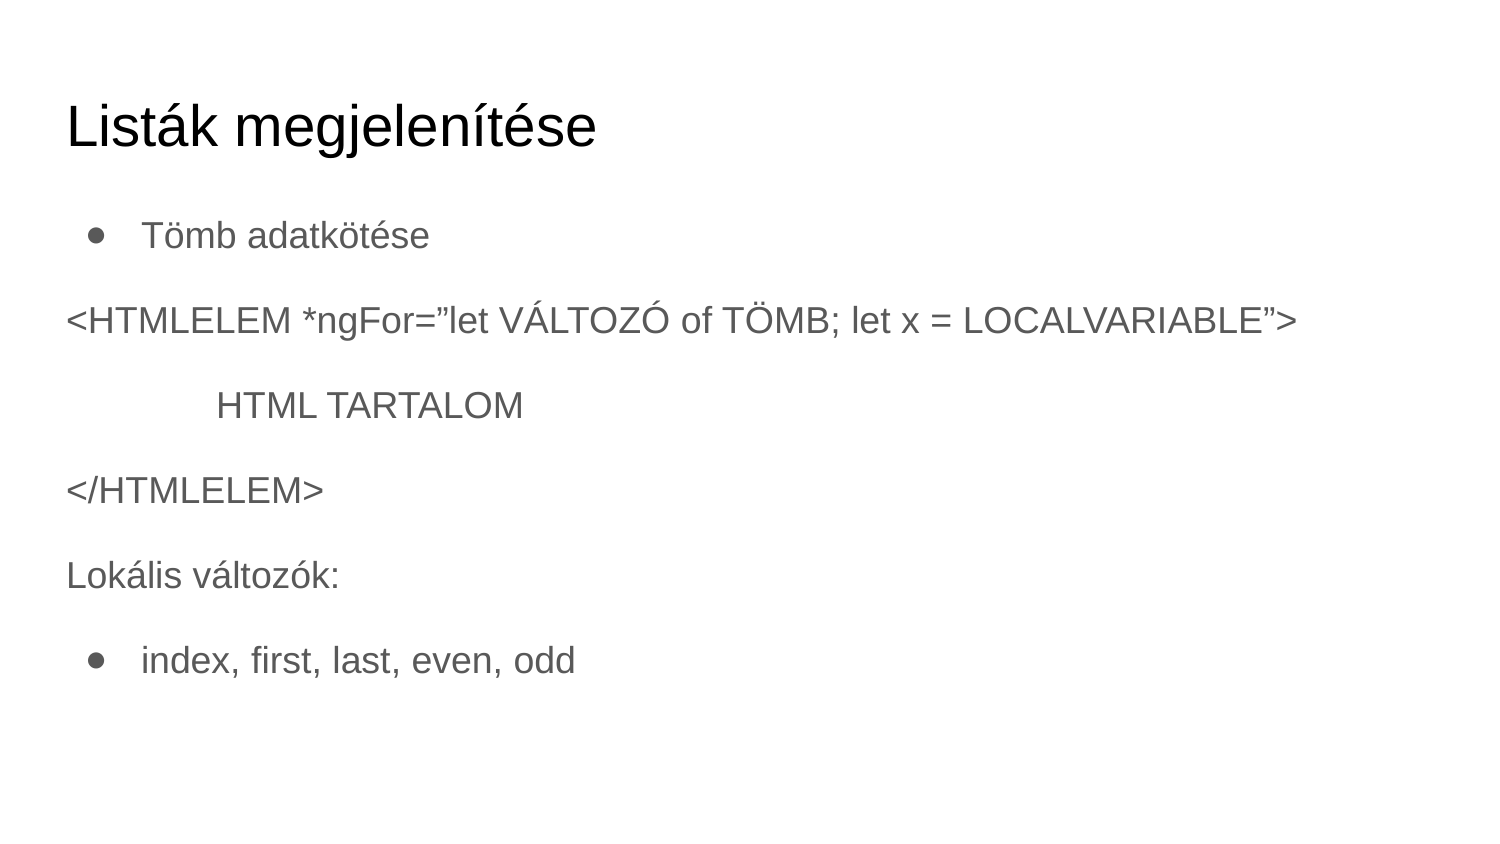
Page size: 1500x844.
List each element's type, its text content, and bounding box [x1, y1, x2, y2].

title Listák megjelenítése [51, 72, 1449, 167]
list Tömb adatkötése <HTMLELEM *ngFor=”let VÁLTOZÓ of TÖMB; let x = LOCALVARIABLE”> HTML TARTALOM </HTMLELEM> Lokális változók: index, first, last, even, odd [51, 189, 1449, 750]
